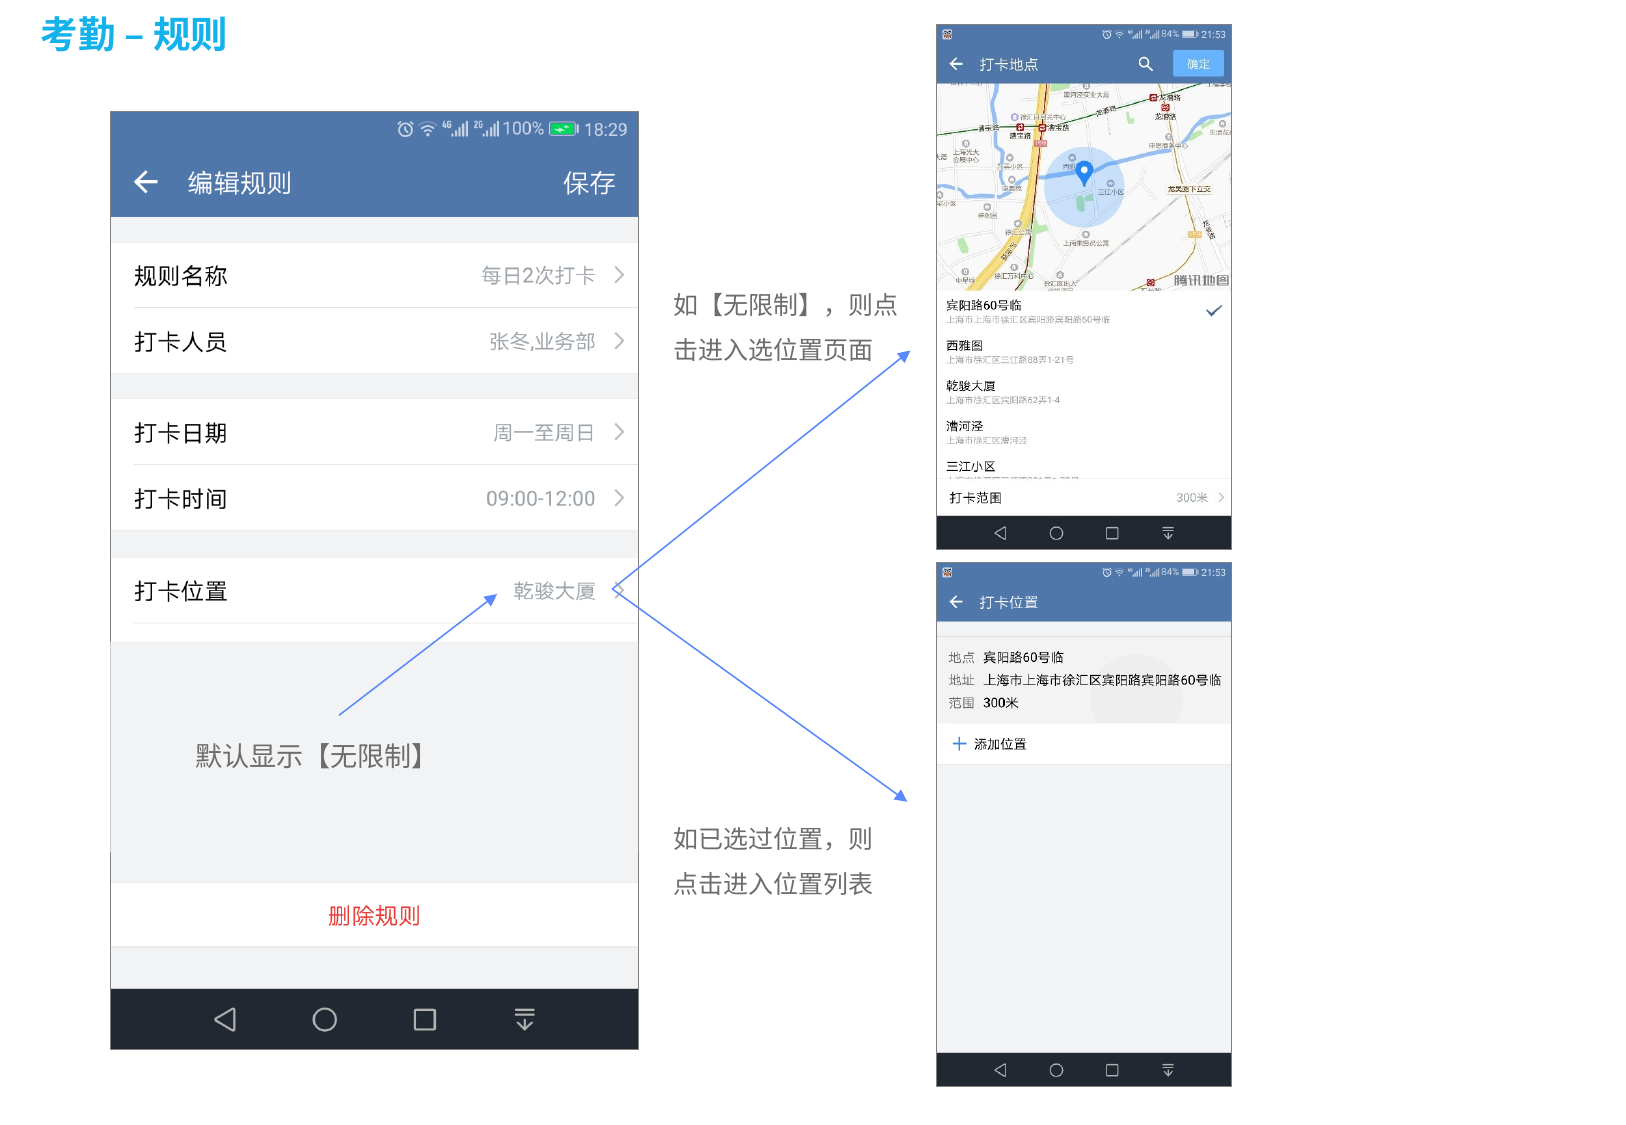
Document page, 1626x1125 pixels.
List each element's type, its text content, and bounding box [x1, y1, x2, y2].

text_box 如已选过位置，则点击进入位置列表 [658, 811, 894, 888]
picture [110, 111, 639, 1050]
text_box 如【无限制】，则点击进入选位置页面 [658, 267, 915, 354]
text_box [338, 593, 498, 716]
text_box 考勤 – 规则 [0, 0, 513, 69]
picture [936, 24, 1232, 550]
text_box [611, 350, 911, 590]
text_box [611, 588, 908, 802]
picture [936, 562, 1232, 1088]
